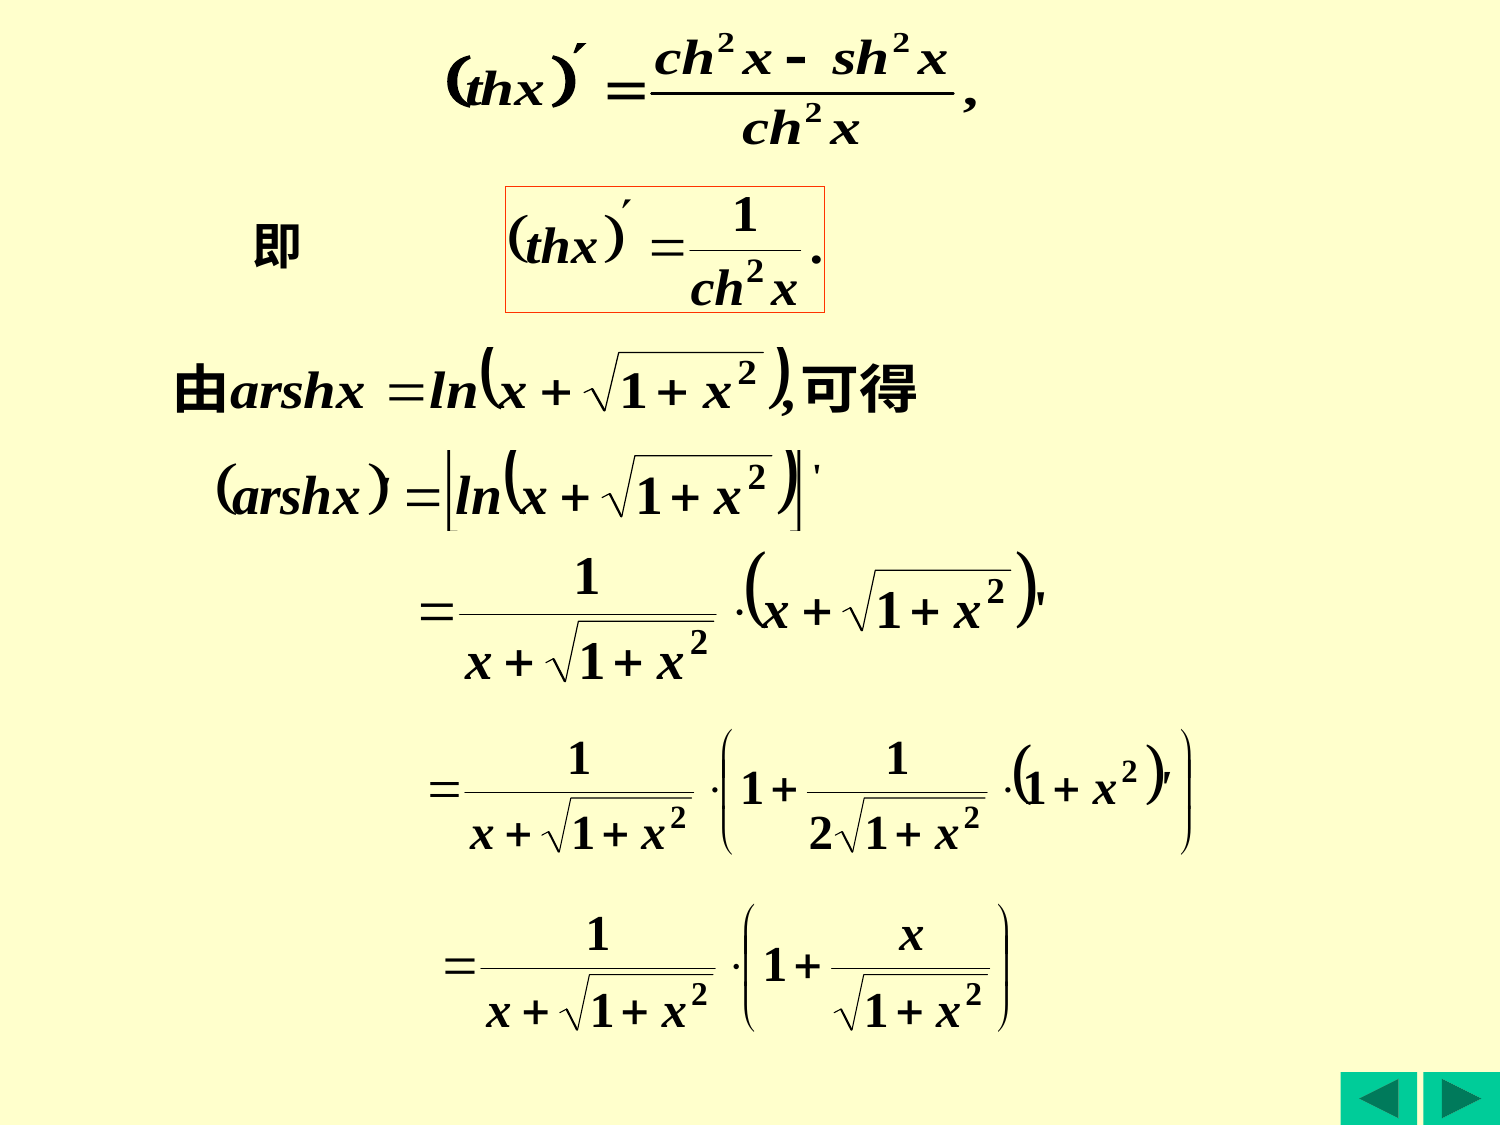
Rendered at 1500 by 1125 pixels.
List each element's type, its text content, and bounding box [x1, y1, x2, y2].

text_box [411, 546, 1050, 688]
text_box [437, 899, 1031, 1038]
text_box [176, 347, 924, 424]
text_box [437, 18, 988, 156]
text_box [422, 724, 1213, 860]
slide_number [1169, 1024, 1483, 1101]
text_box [505, 186, 825, 313]
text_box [212, 449, 825, 531]
text_box 即 [237, 206, 318, 282]
